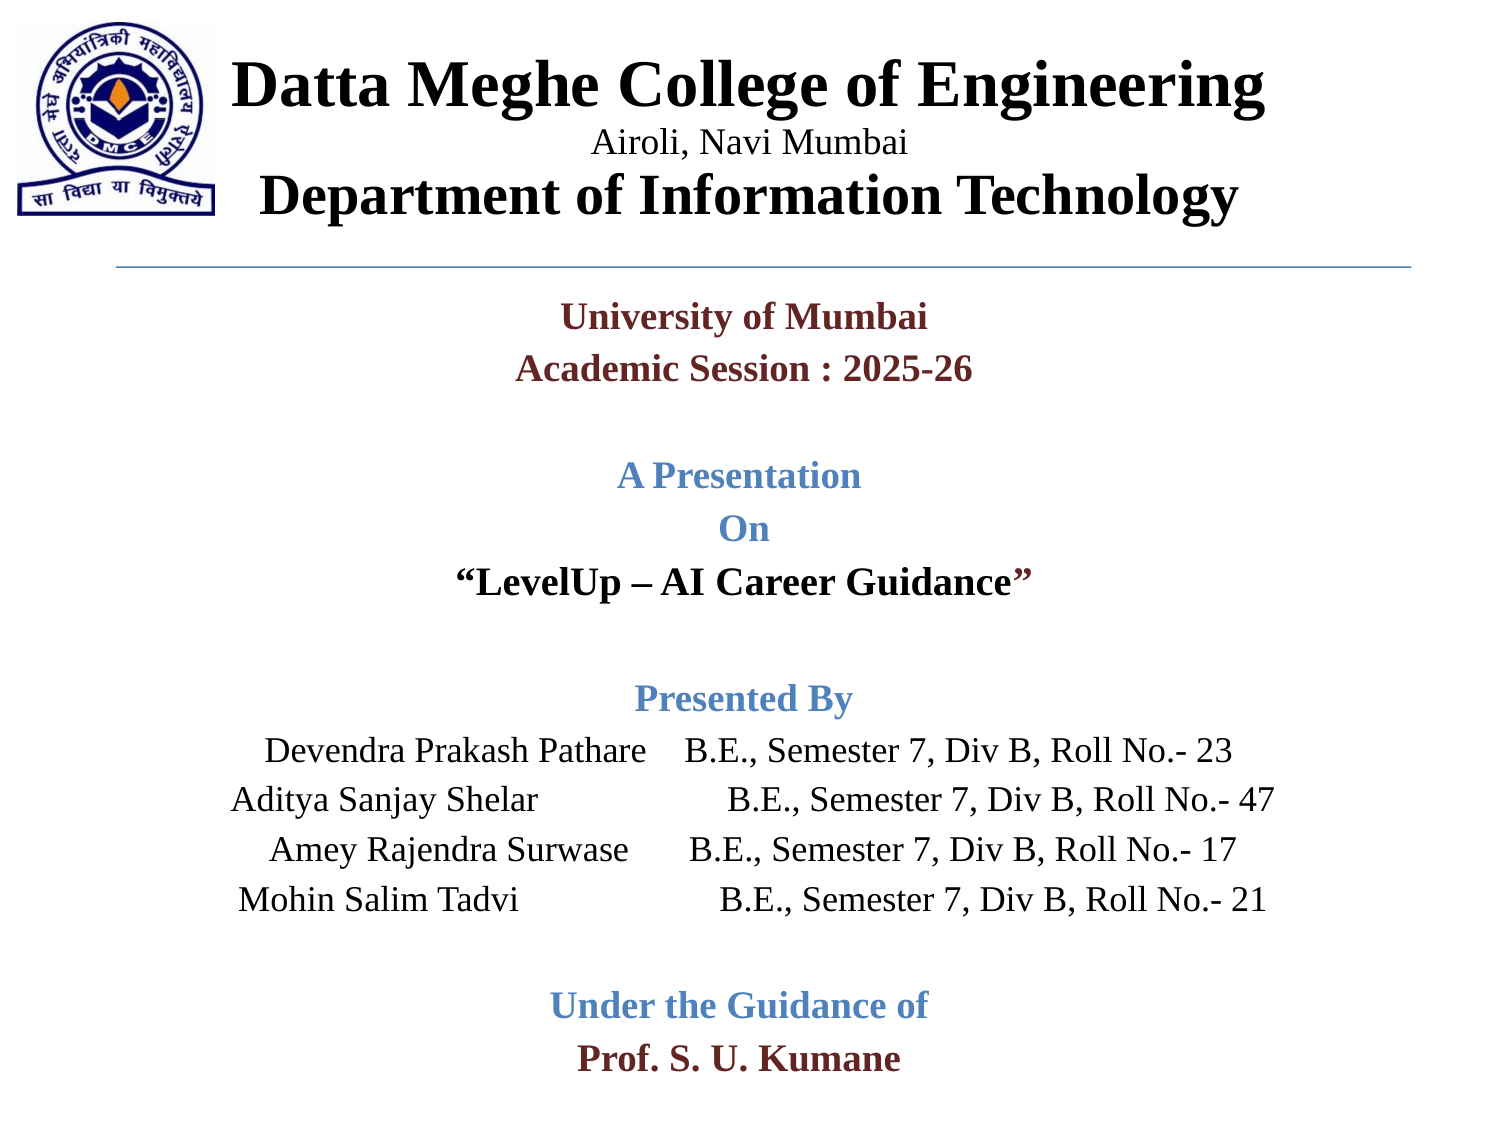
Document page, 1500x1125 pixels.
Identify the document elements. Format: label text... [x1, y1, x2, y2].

text_box Datta Meghe College of Engineering Airoli, Navi Mumbai Department of Information Technology [53, 30, 1447, 244]
text_box University of Mumbai Academic Session : 2025-26 A Presentation On “LevelUp – AI Career Guidance” Presented By Devendra Prakash Pathare B.E., Semester 7, Div B, Roll No.- 23 Aditya Sanjay Shelar B.E., Semester 7, Div B, Roll No.- 47 Amey Rajendra Surwase B.E., Semester 7, Div B, Roll No.- 17 Mohin Salim Tadvi B.E., Semester 7, Div B, Roll No.- 21 Under the Guidance of Prof. S. U. Kumane [41, 290, 1447, 1094]
picture [17, 18, 215, 221]
